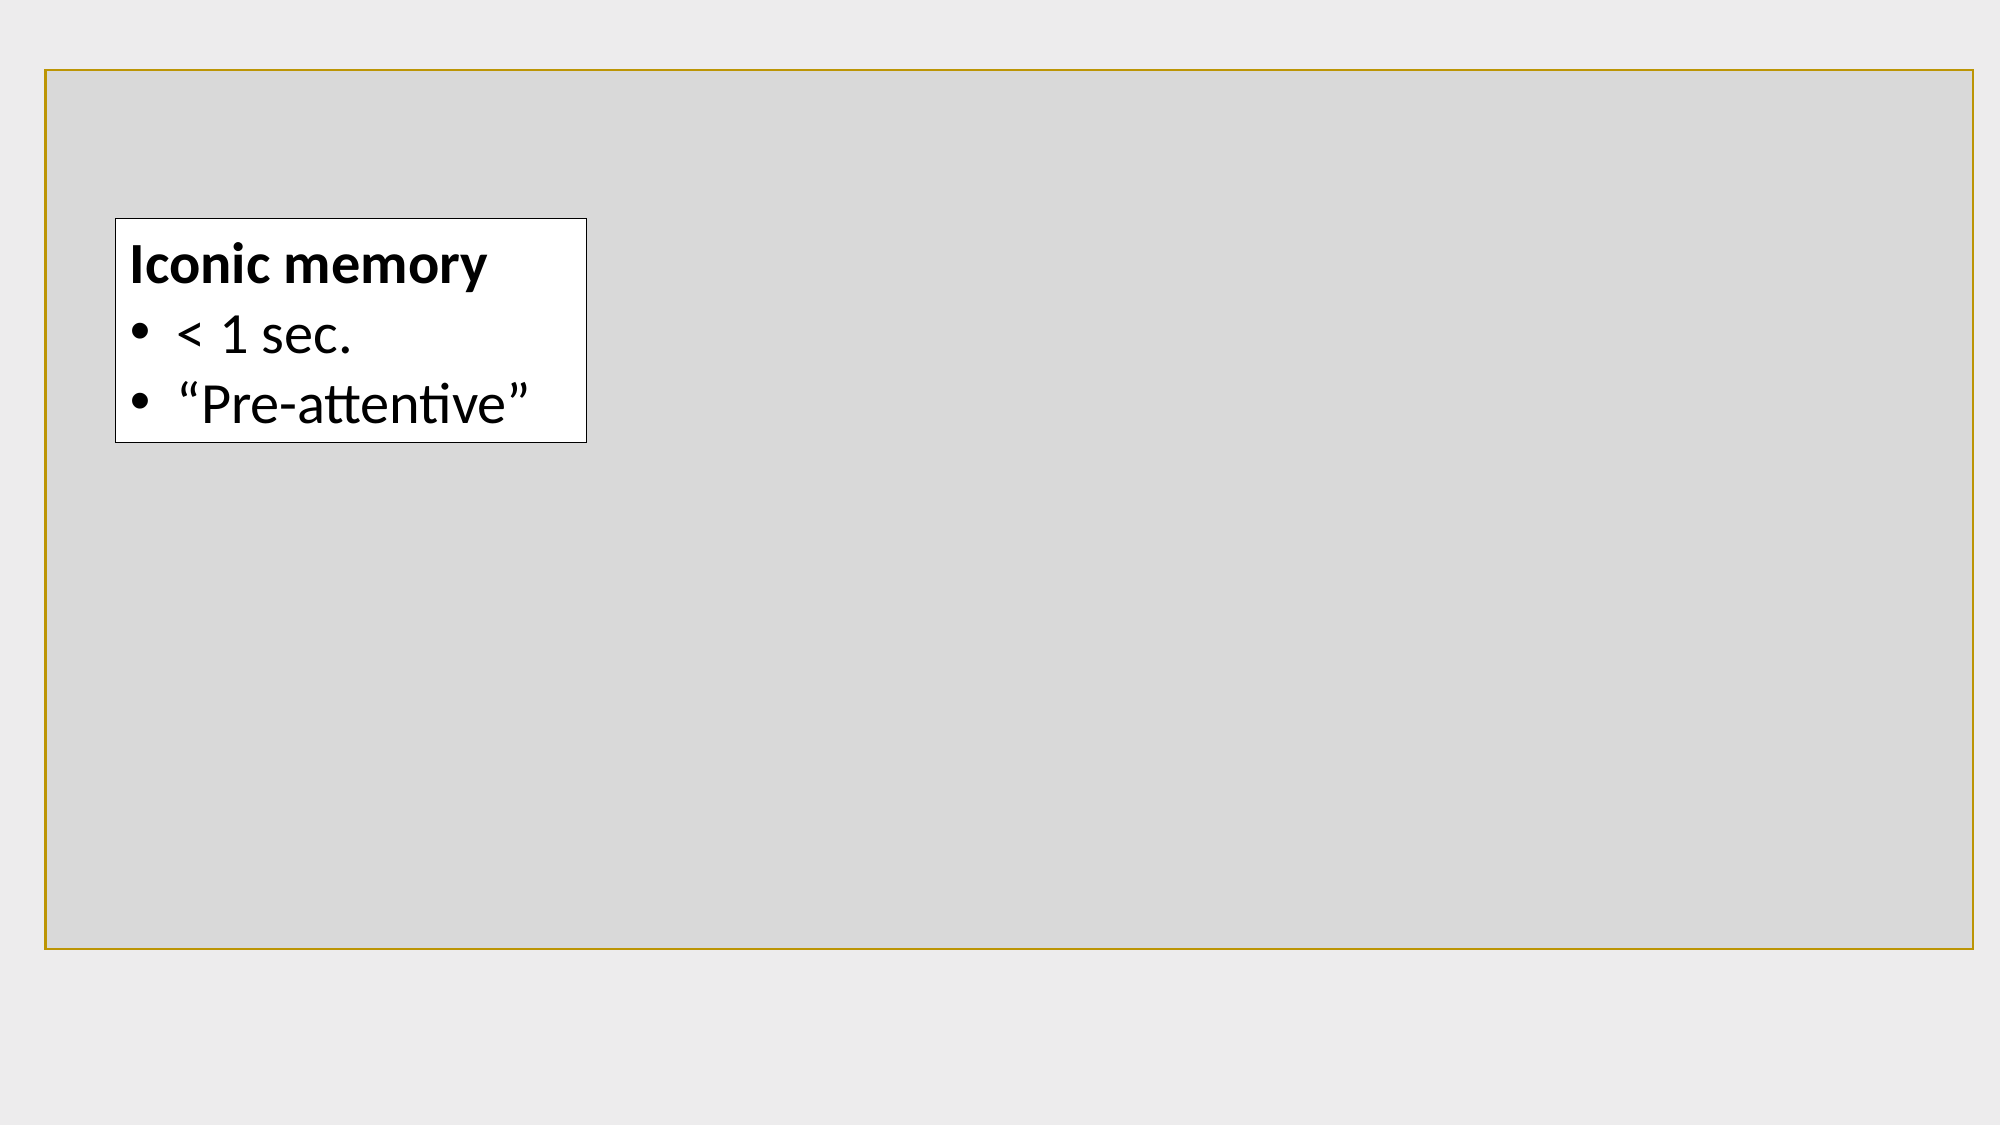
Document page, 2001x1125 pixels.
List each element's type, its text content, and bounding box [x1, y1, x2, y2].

text_box [44, 69, 1974, 950]
text_box Iconic memory < 1 sec. “Pre-attentive” [115, 218, 587, 443]
